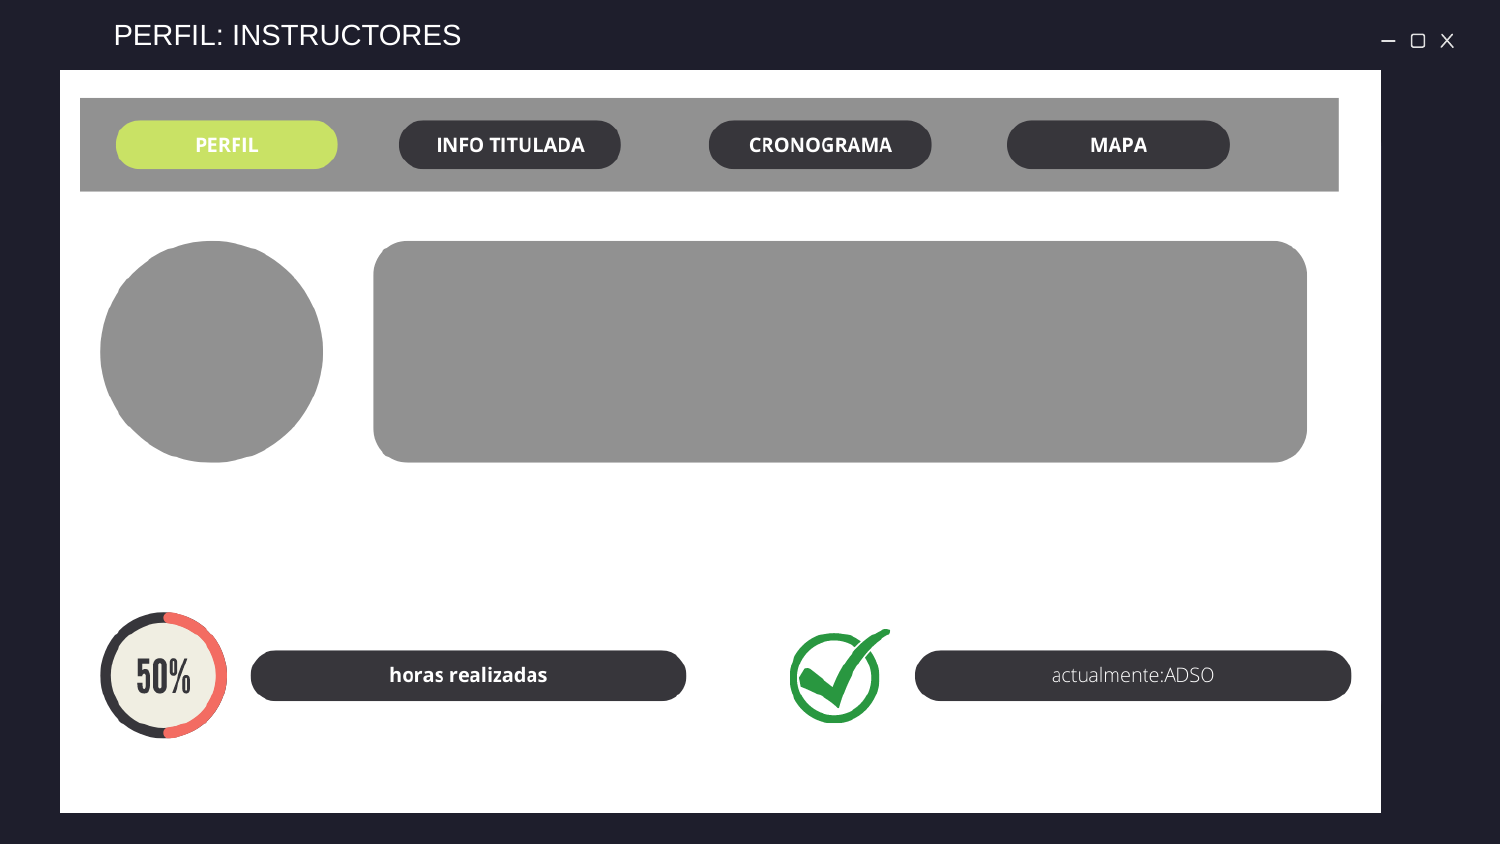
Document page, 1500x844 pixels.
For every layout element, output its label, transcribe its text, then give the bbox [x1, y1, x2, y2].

text_box PERFIL: INSTRUCTORES [98, 9, 483, 59]
picture [60, 69, 1381, 813]
